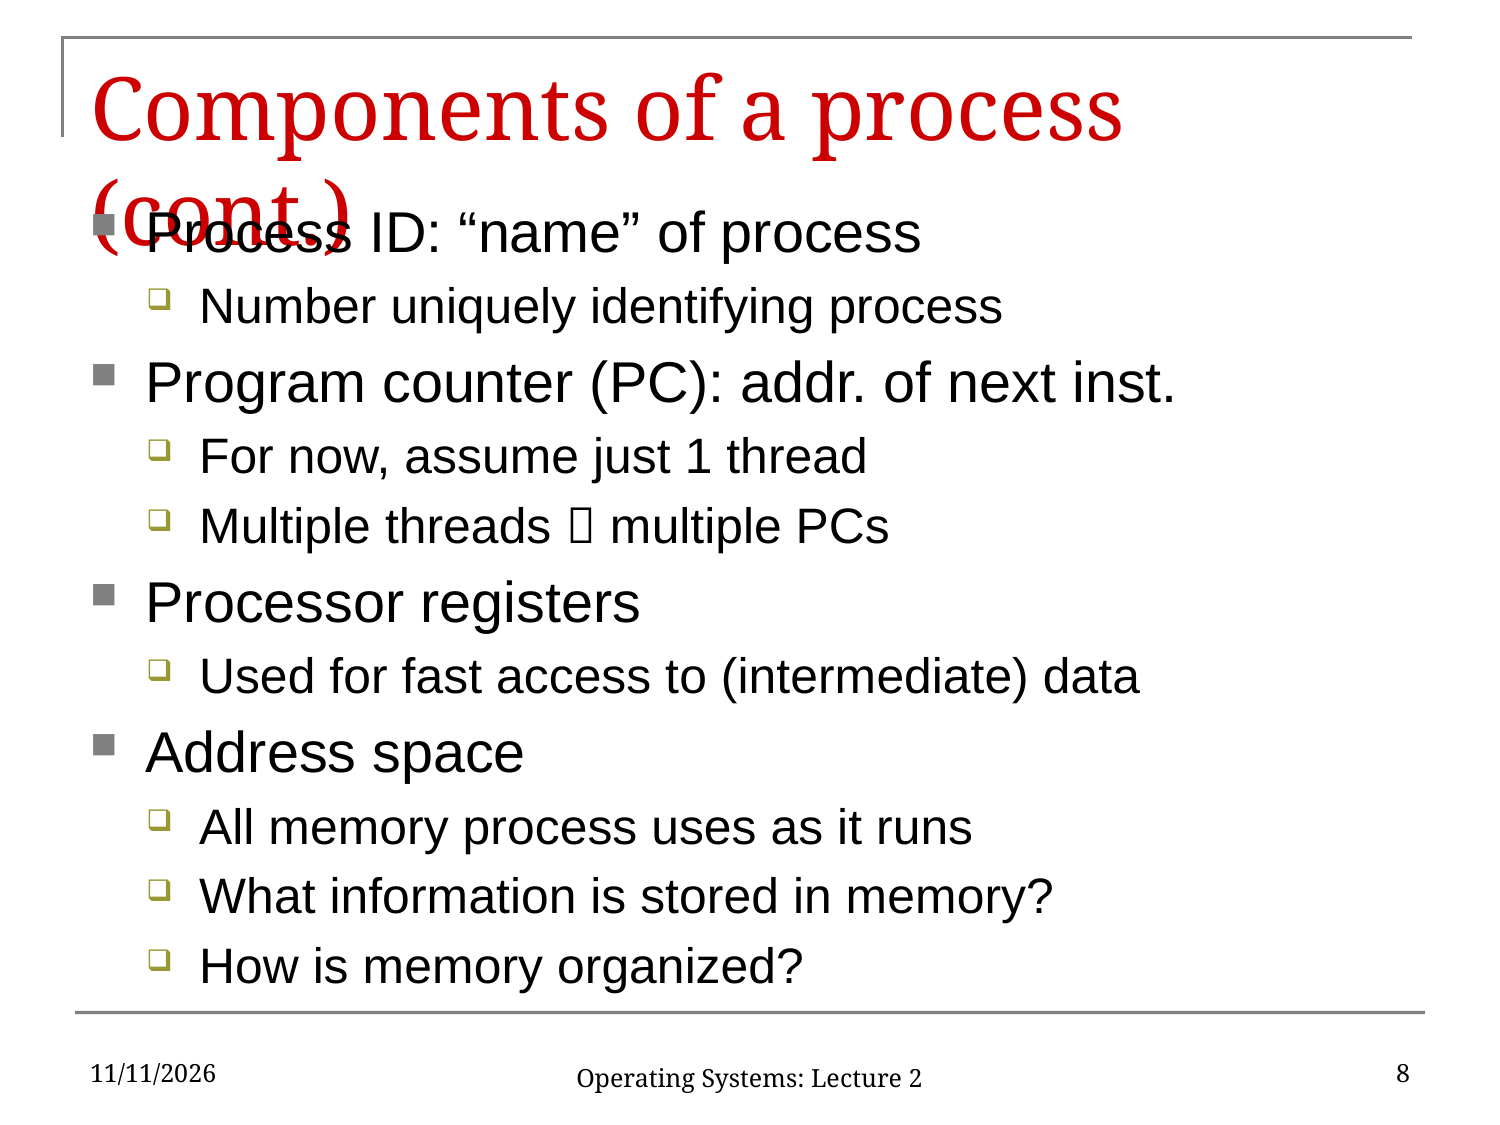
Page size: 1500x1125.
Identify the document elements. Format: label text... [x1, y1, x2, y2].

slide_number 8 [1074, 1023, 1426, 1100]
title Components of a process (cont.) [75, 45, 1425, 163]
list Process ID: “name” of process Number uniquely identifying process Program counter (PC): addr. of next inst. For now, assume just 1 thread Multiple threads  multiple PCs Processor registers Used for fast access to (intermediate) data Address space All memory process uses as it runs What information is stored in memory? How is memory organized? [75, 187, 1425, 1006]
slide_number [74, 1023, 426, 1100]
footer Operating Systems: Lecture 2 [512, 1024, 988, 1101]
